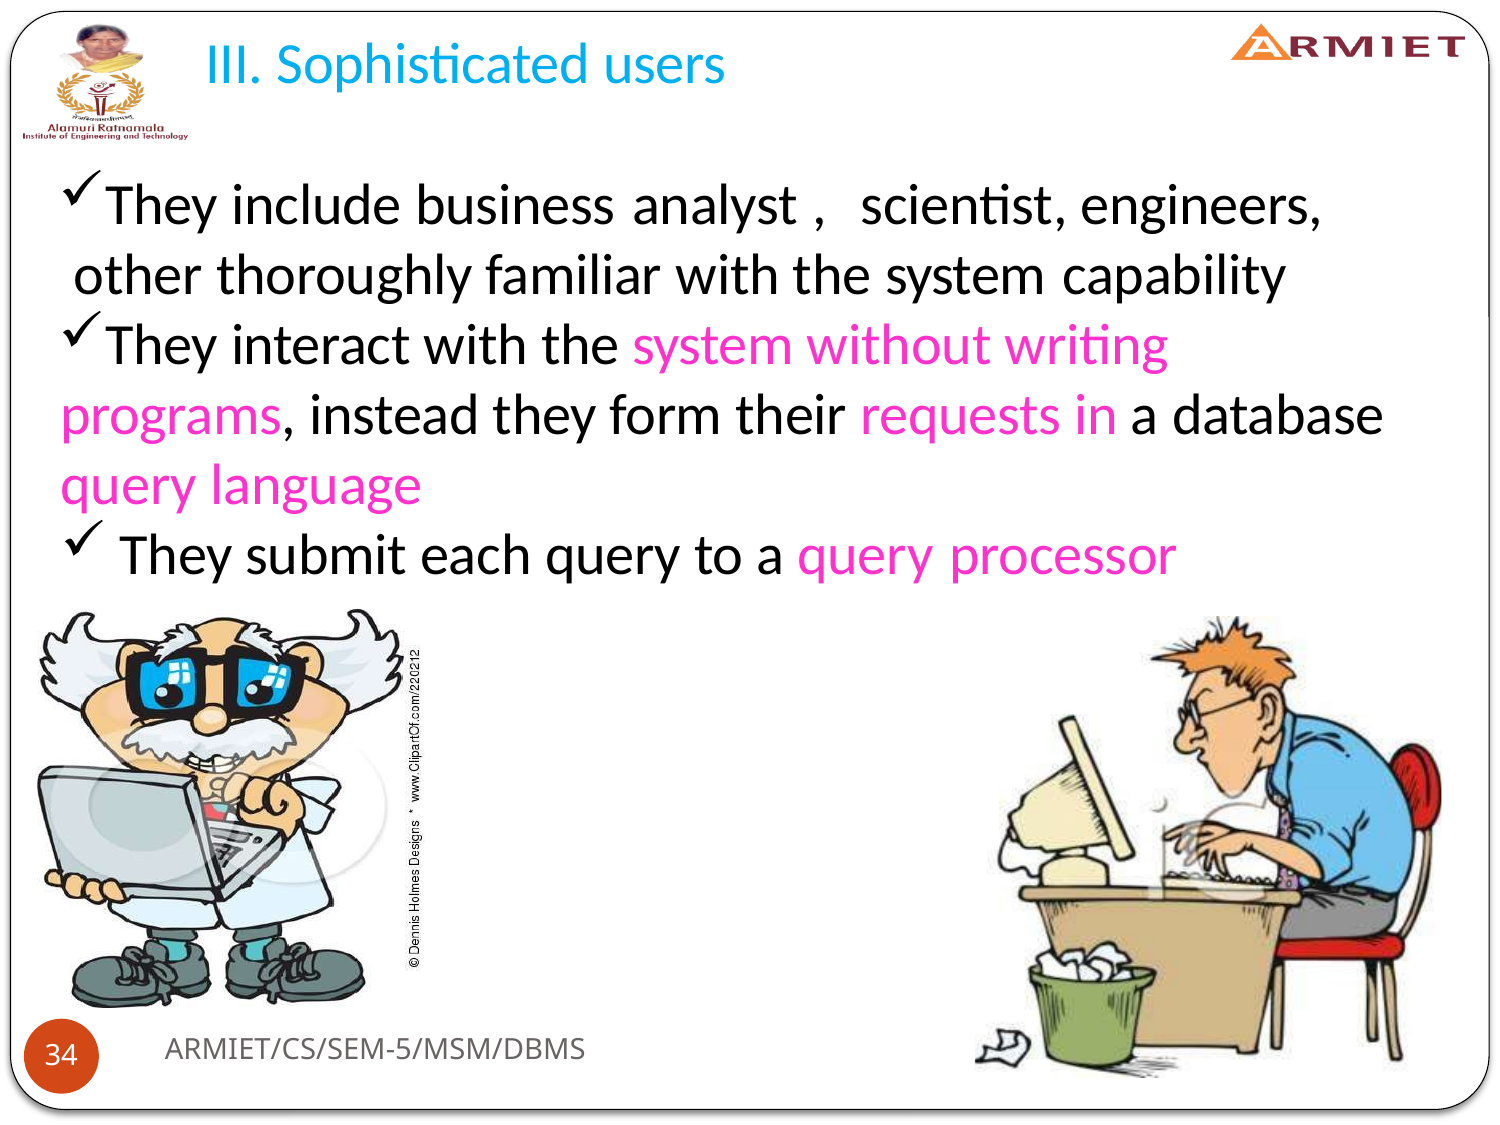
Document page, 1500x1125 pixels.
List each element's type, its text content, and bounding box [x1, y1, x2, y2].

text_box [974, 616, 1442, 1079]
text_box III. Sophisticated users They include business analyst , scientist, engineers, other thoroughly familiar with the system capability They interact with the system without writing programs, instead they form their requests in a database query language They submit each query to a query processor [58, 23, 1404, 586]
footer ARMIET/CS/SEM-5/MSM/DBMS [150, 1012, 800, 1088]
picture [23, 23, 188, 141]
picture [1230, 23, 1466, 61]
slide_number 34 [23, 1018, 99, 1094]
text_box [37, 609, 425, 1008]
